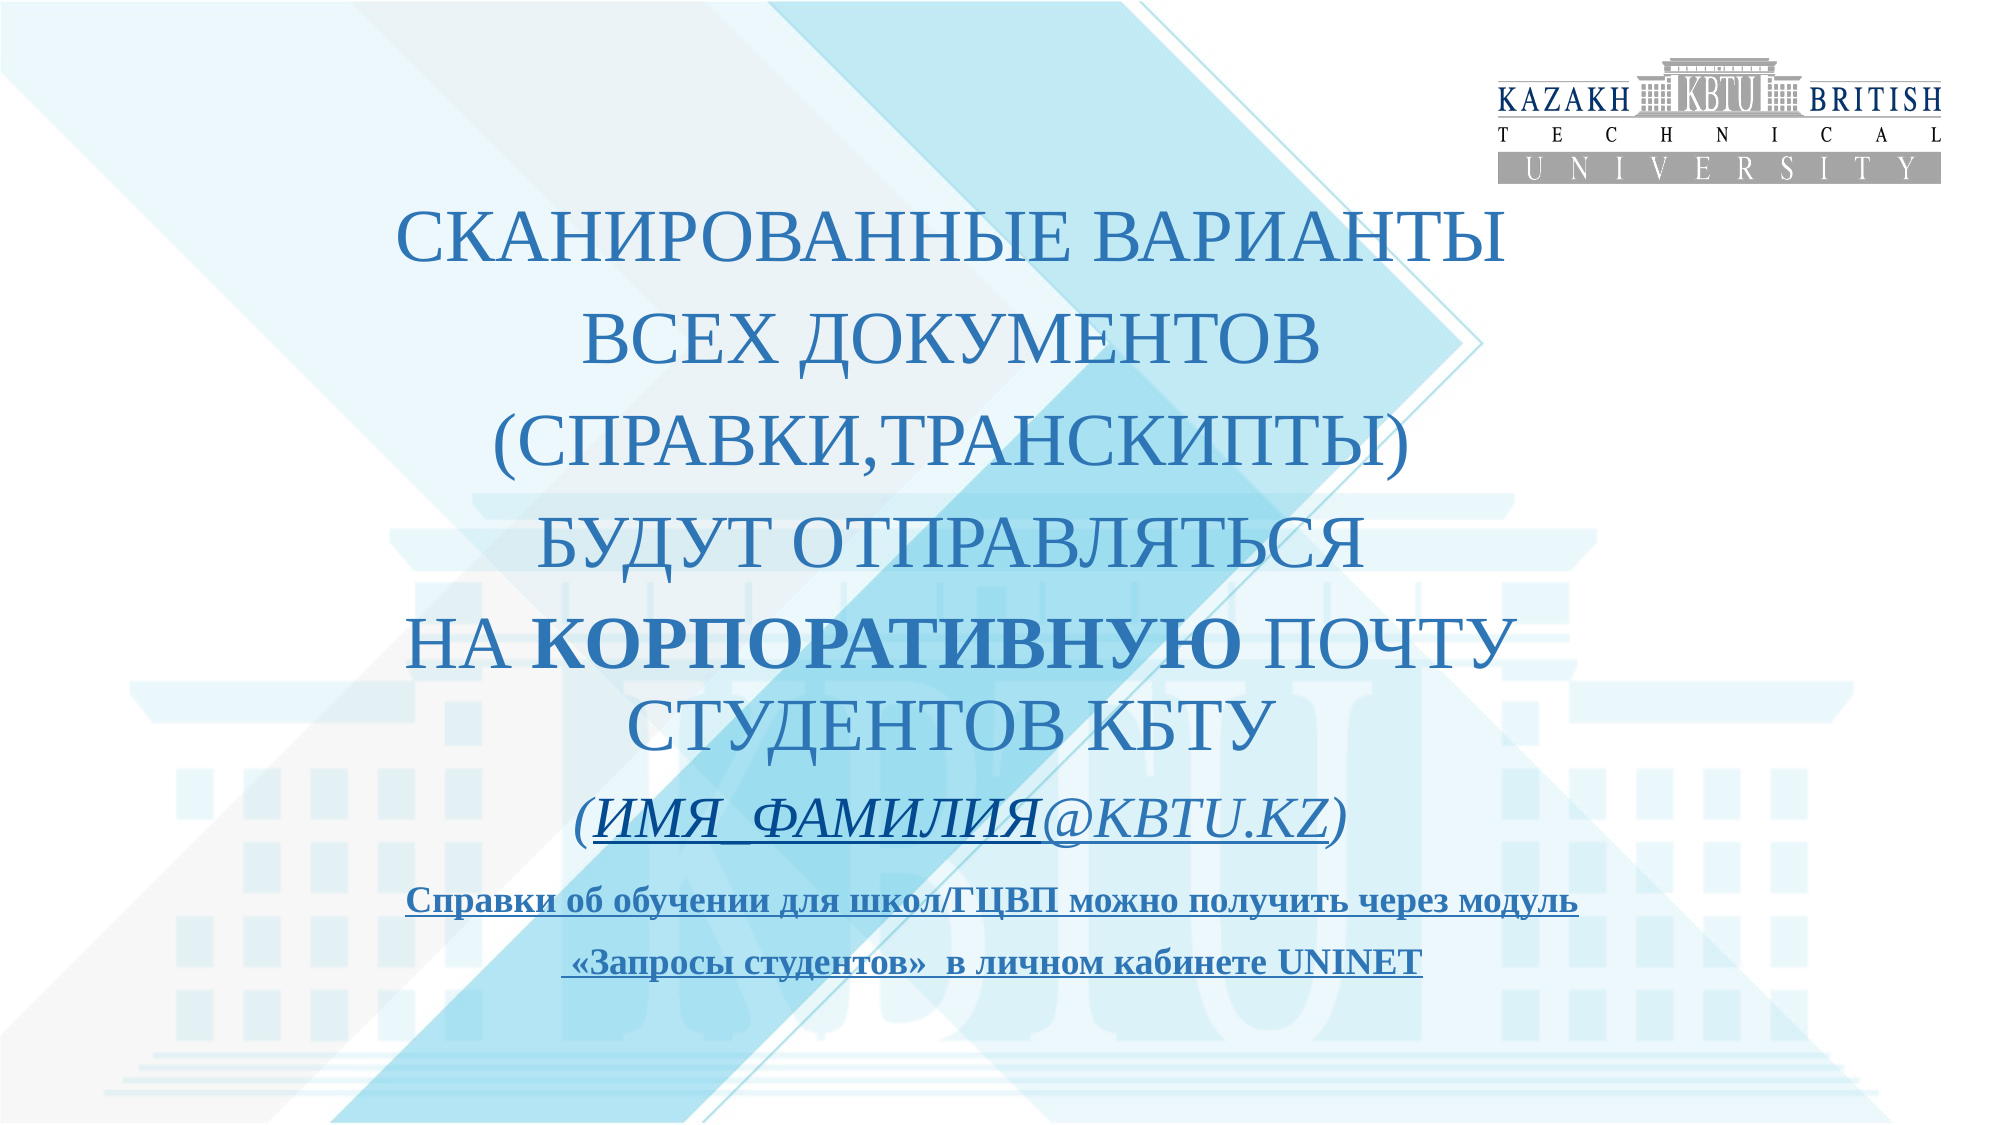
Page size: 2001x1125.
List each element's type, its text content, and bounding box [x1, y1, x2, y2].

picture [0, 0, 2001, 1125]
text_box [59, 46, 1863, 196]
list СКАНИРОВАННЫЕ ВАРИАНТЫ ВСЕХ ДОКУМЕНТОВ (СПРАВКИ,ТРАНСКИПТЫ) БУДУТ ОТПРАВЛЯТЬСЯ НА КОРПОРАТИВНУЮ ПОЧТУ СТУДЕНТОВ КБТУ (ИМЯ_ФАМИЛИЯ@KBTU.KZ) [314, 78, 1608, 493]
